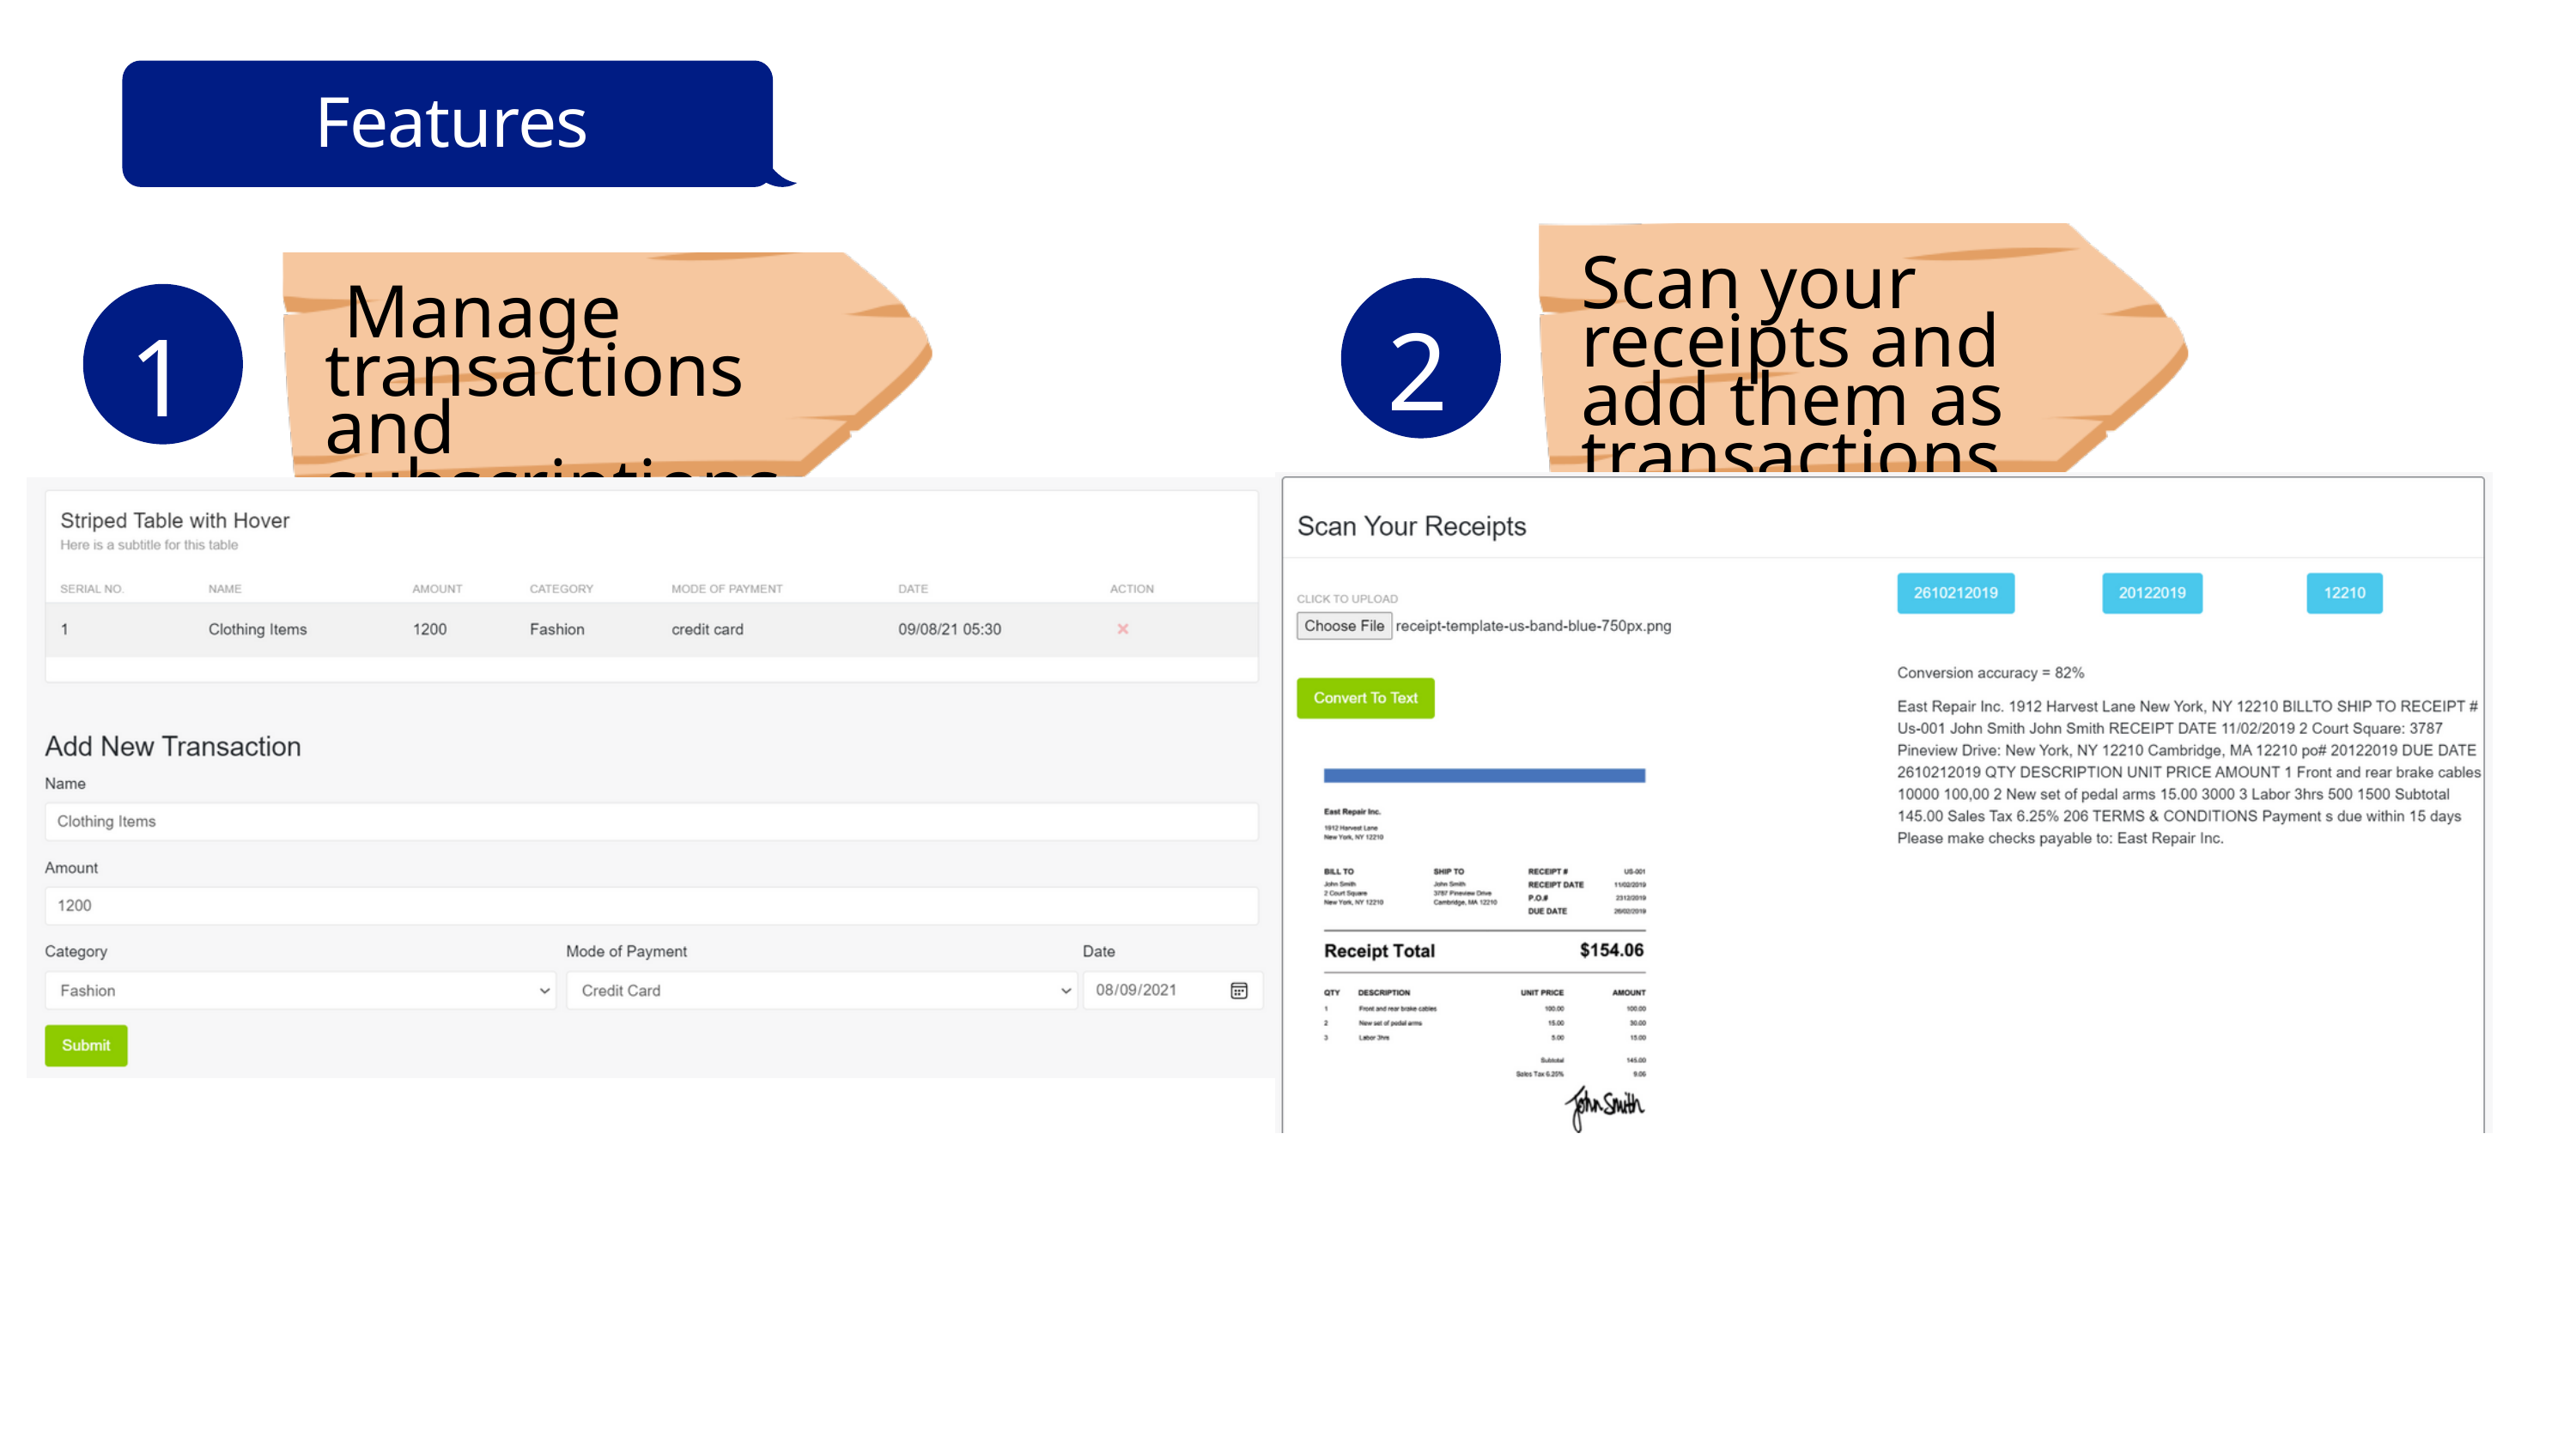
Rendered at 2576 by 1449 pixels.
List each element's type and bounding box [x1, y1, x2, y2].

text_box [283, 252, 933, 476]
picture [27, 472, 2494, 1134]
text_box [82, 283, 244, 445]
text_box [122, 60, 798, 188]
text_box [1340, 277, 1502, 439]
text_box [1538, 223, 2189, 470]
